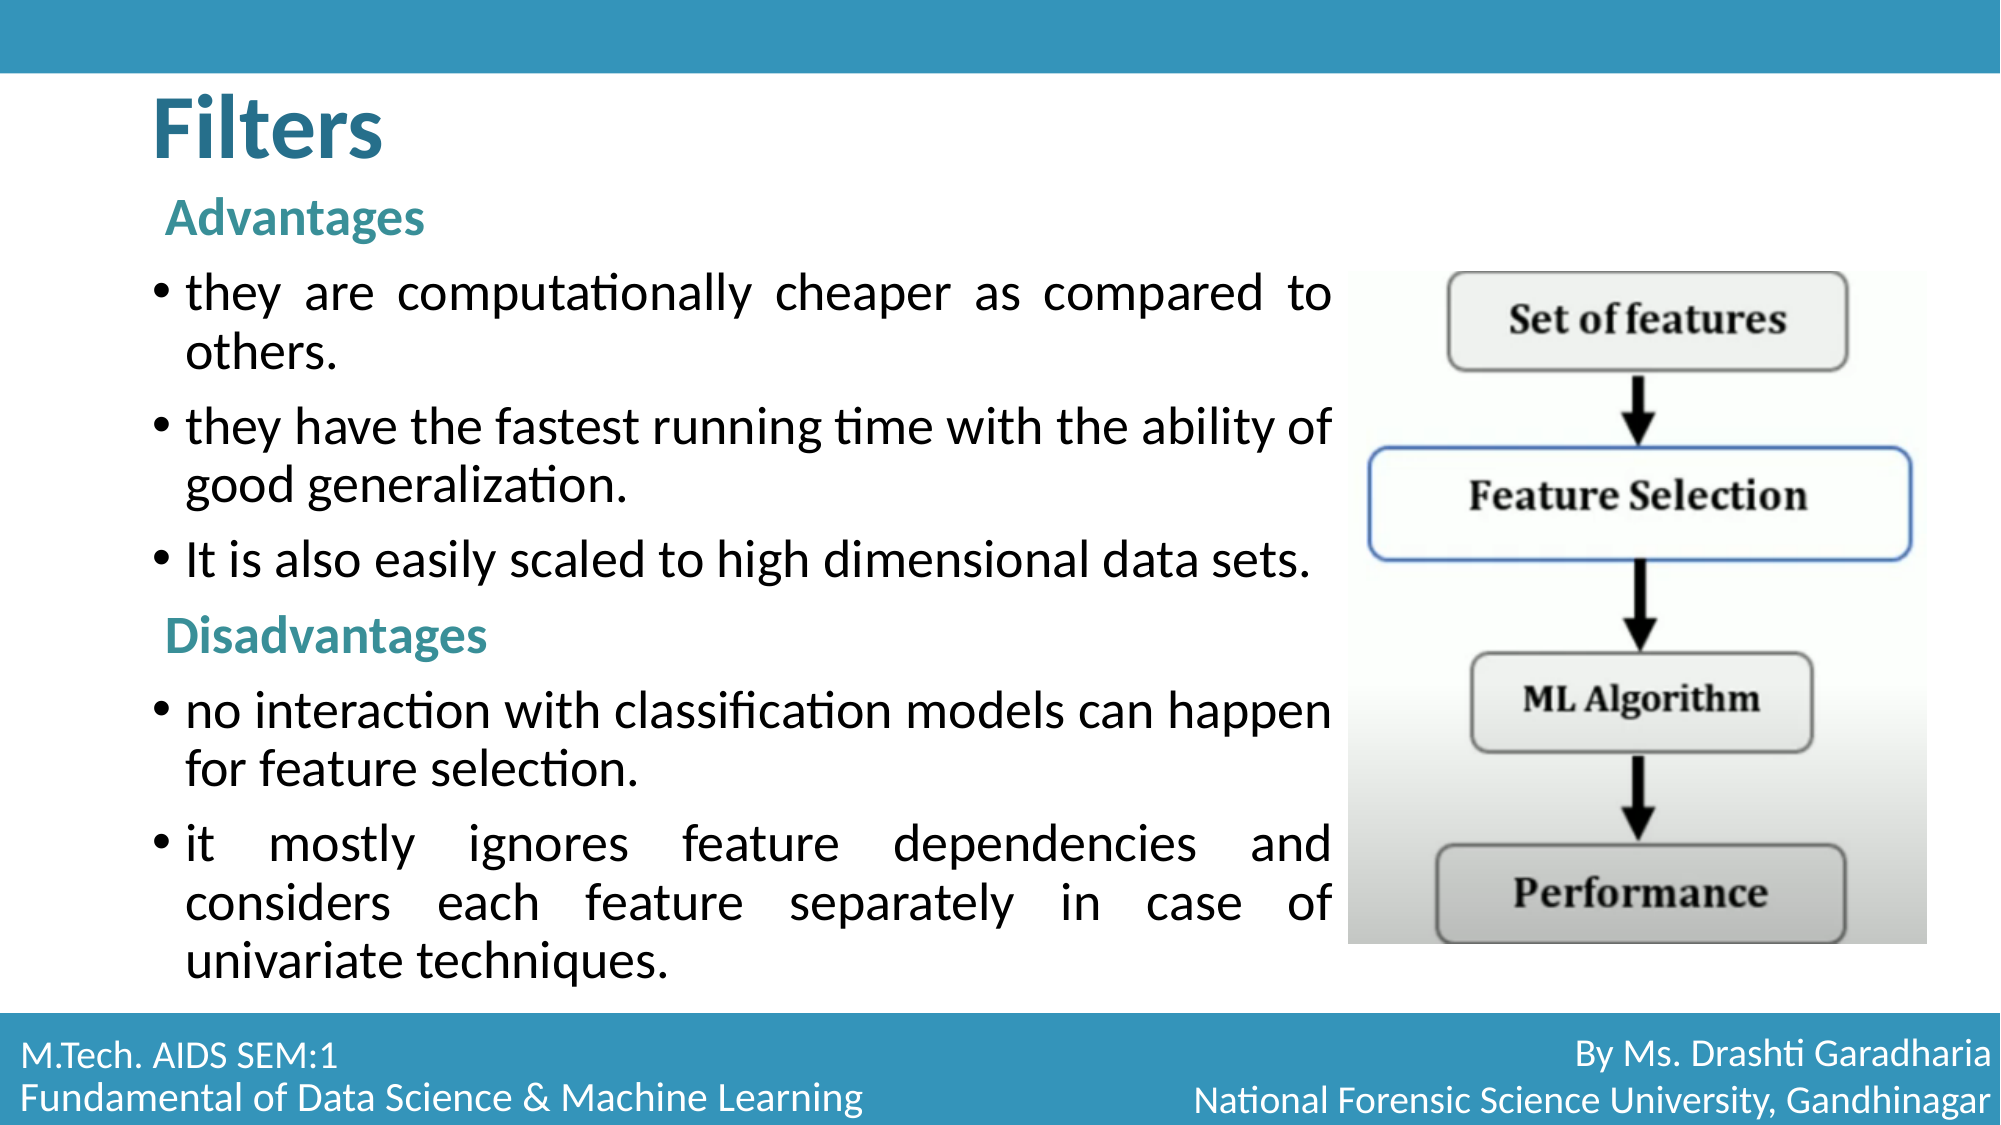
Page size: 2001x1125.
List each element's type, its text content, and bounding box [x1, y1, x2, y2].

title Filters [137, 20, 1863, 238]
list Advantages they are computationally cheaper as compared to others. they have the fastest running time with the ability of good generalization. It is also easily scaled to high dimensional data sets. Disadvantages no interaction with classification models can happen for feature selection. it mostly ignores feature dependencies and considers each feature separately in case of univariate techniques. [137, 181, 1349, 1014]
picture [1348, 271, 1927, 944]
